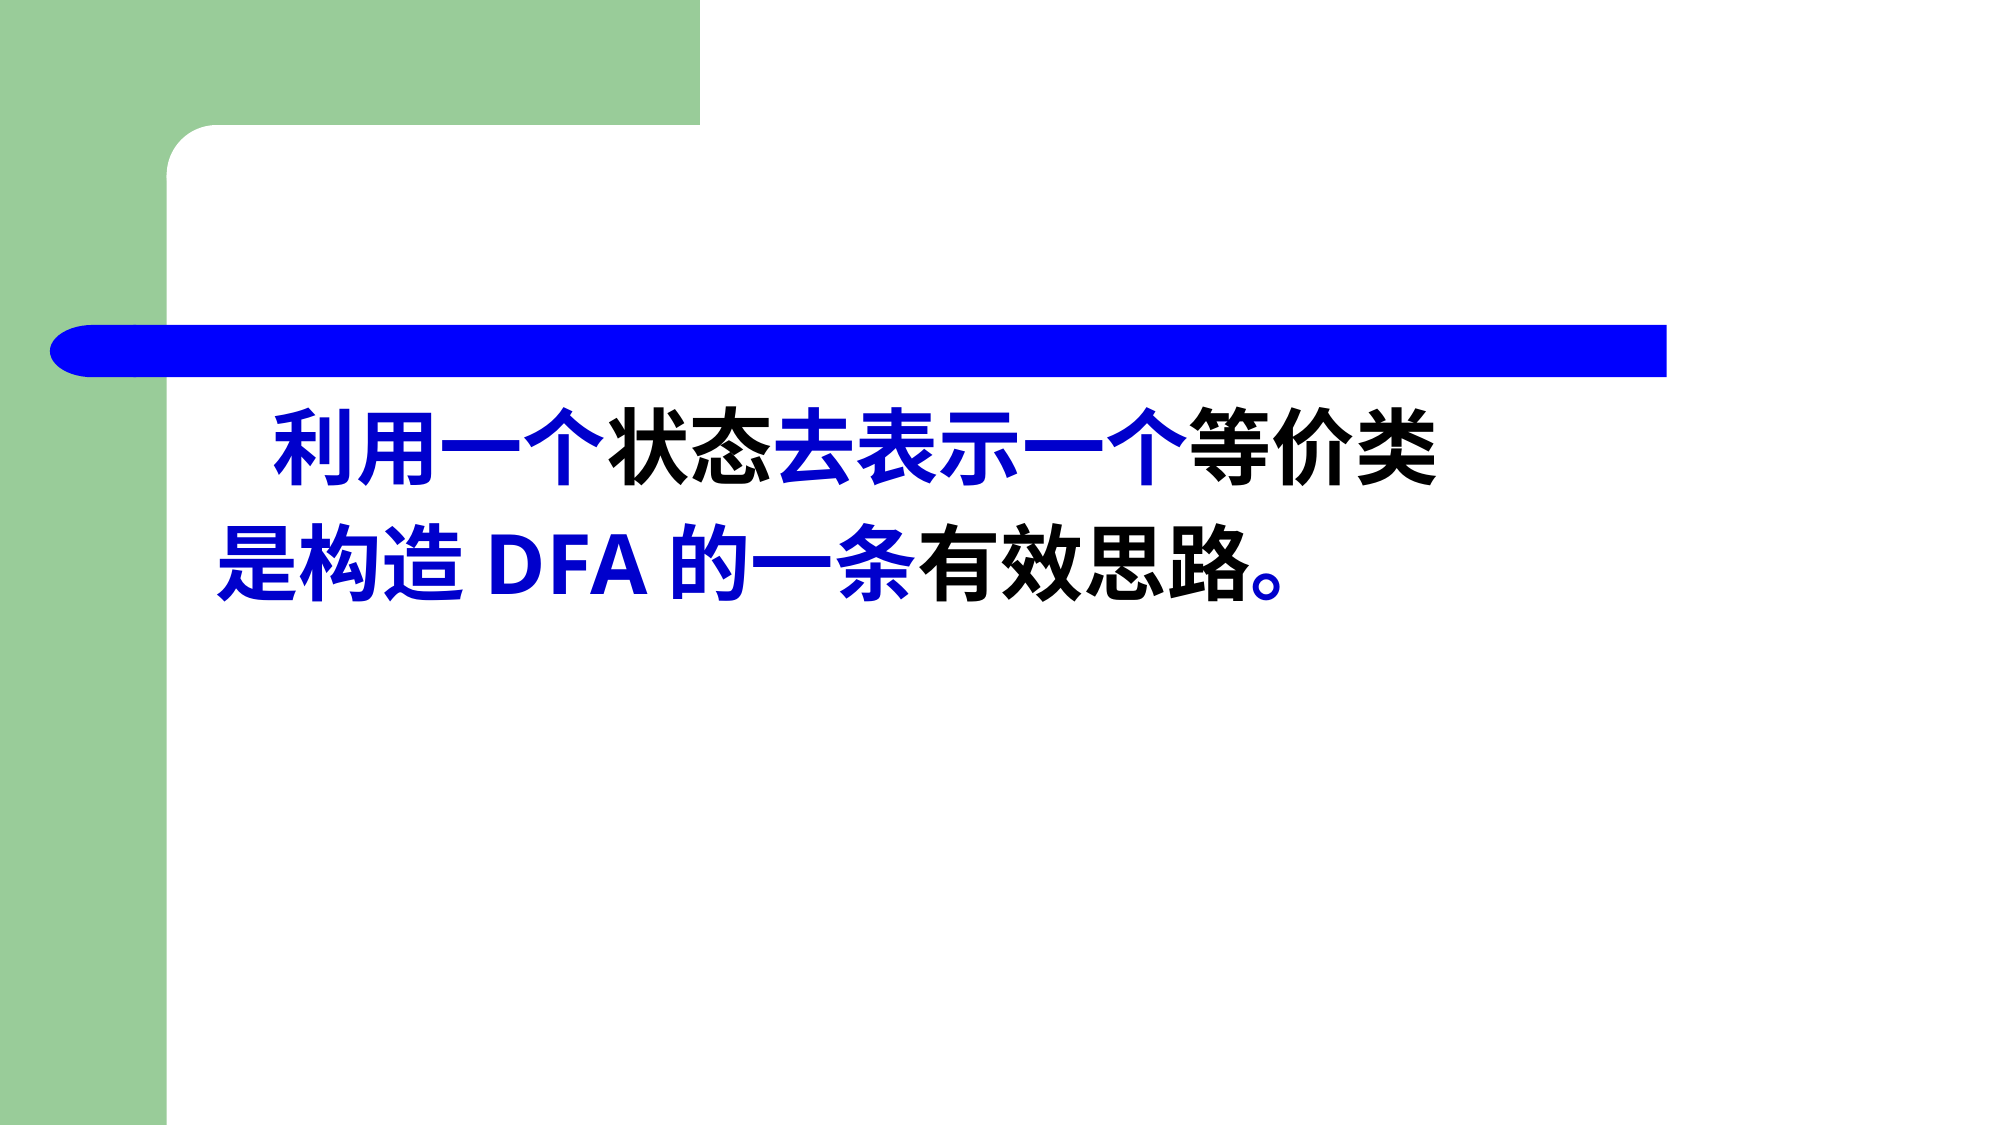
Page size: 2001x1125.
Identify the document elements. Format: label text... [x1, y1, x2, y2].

list 利用一个状态去表示一个等价类 是构造DFA的一条有效思路。 [199, 387, 1951, 1001]
